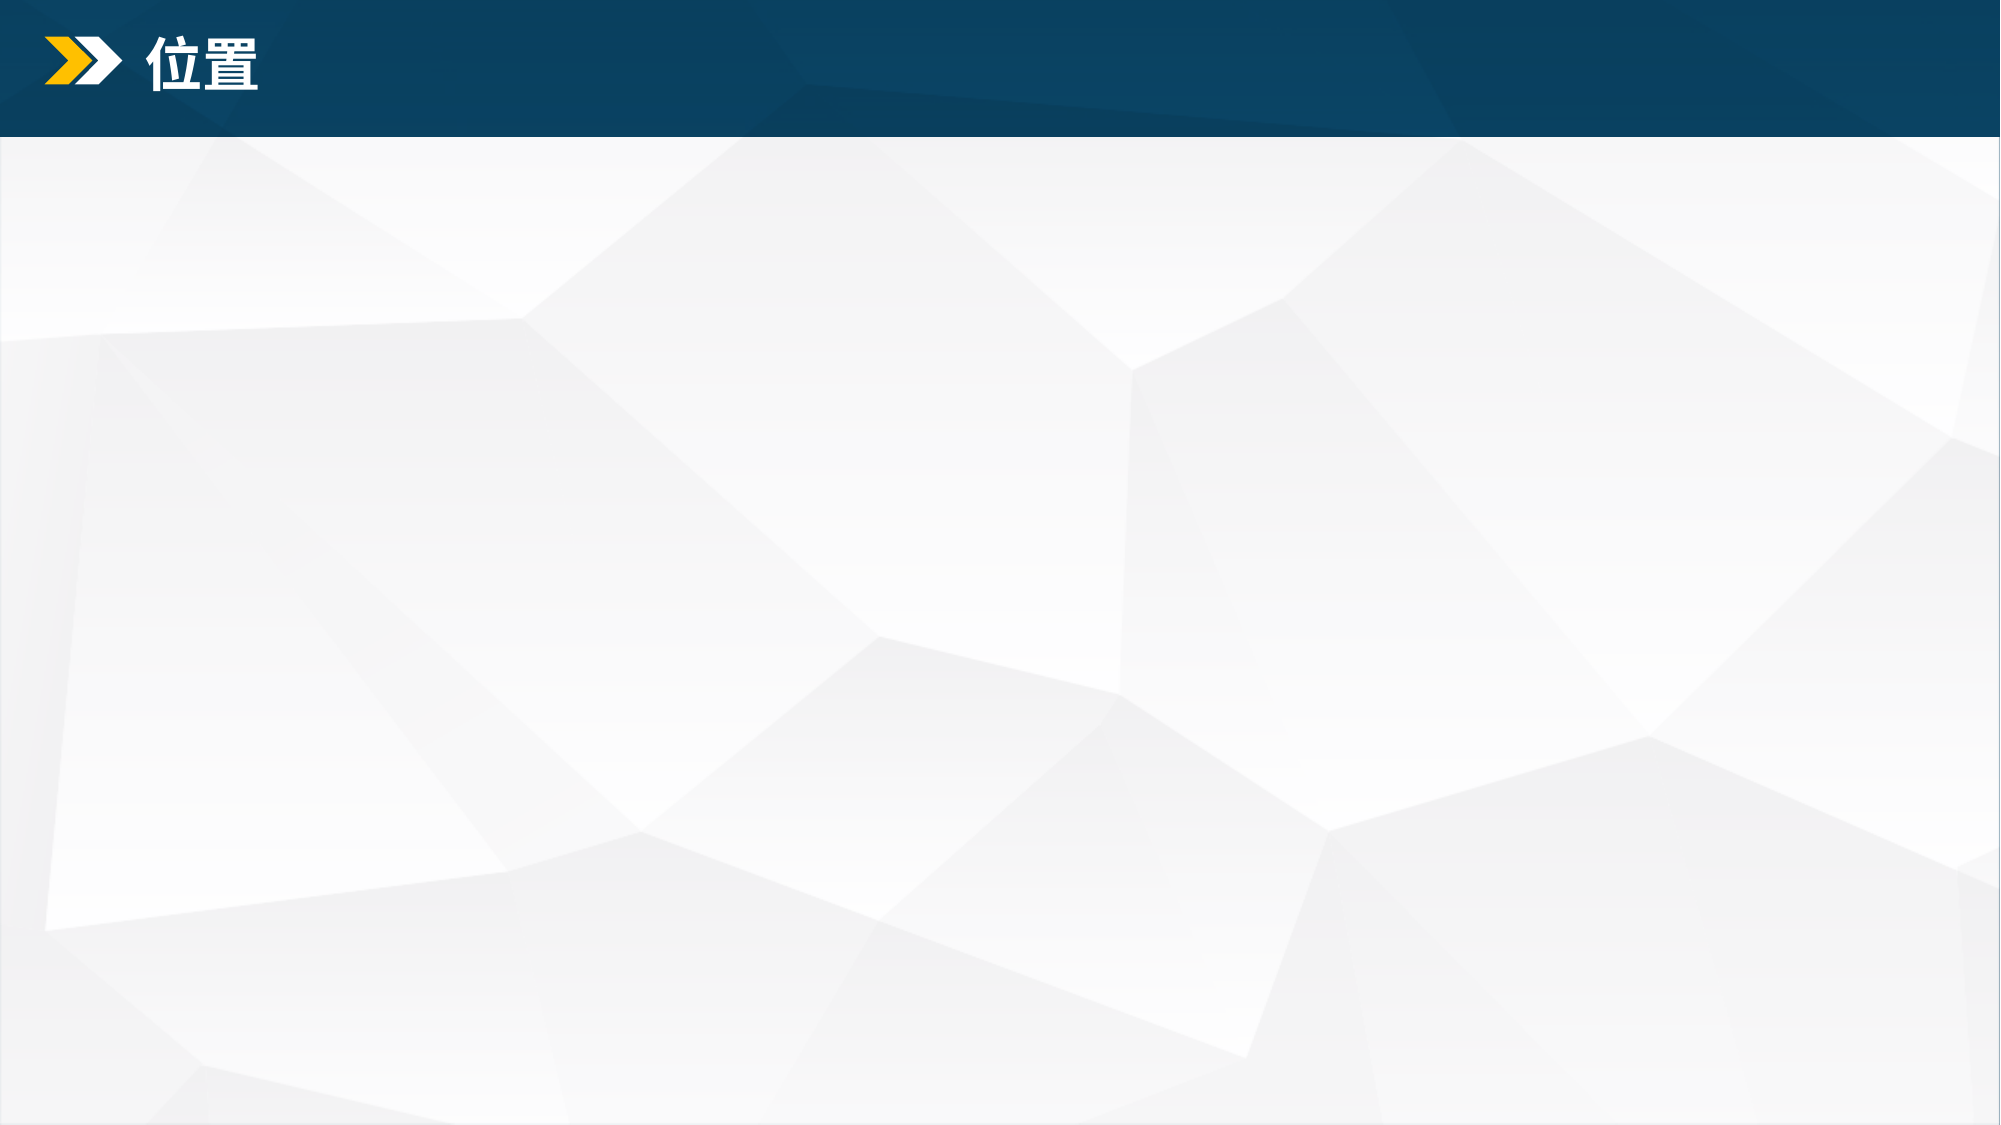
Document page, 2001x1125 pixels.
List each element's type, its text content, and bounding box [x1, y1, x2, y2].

picture [0, 0, 2000, 1125]
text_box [44, 36, 123, 85]
text_box 位置 [129, 21, 277, 106]
